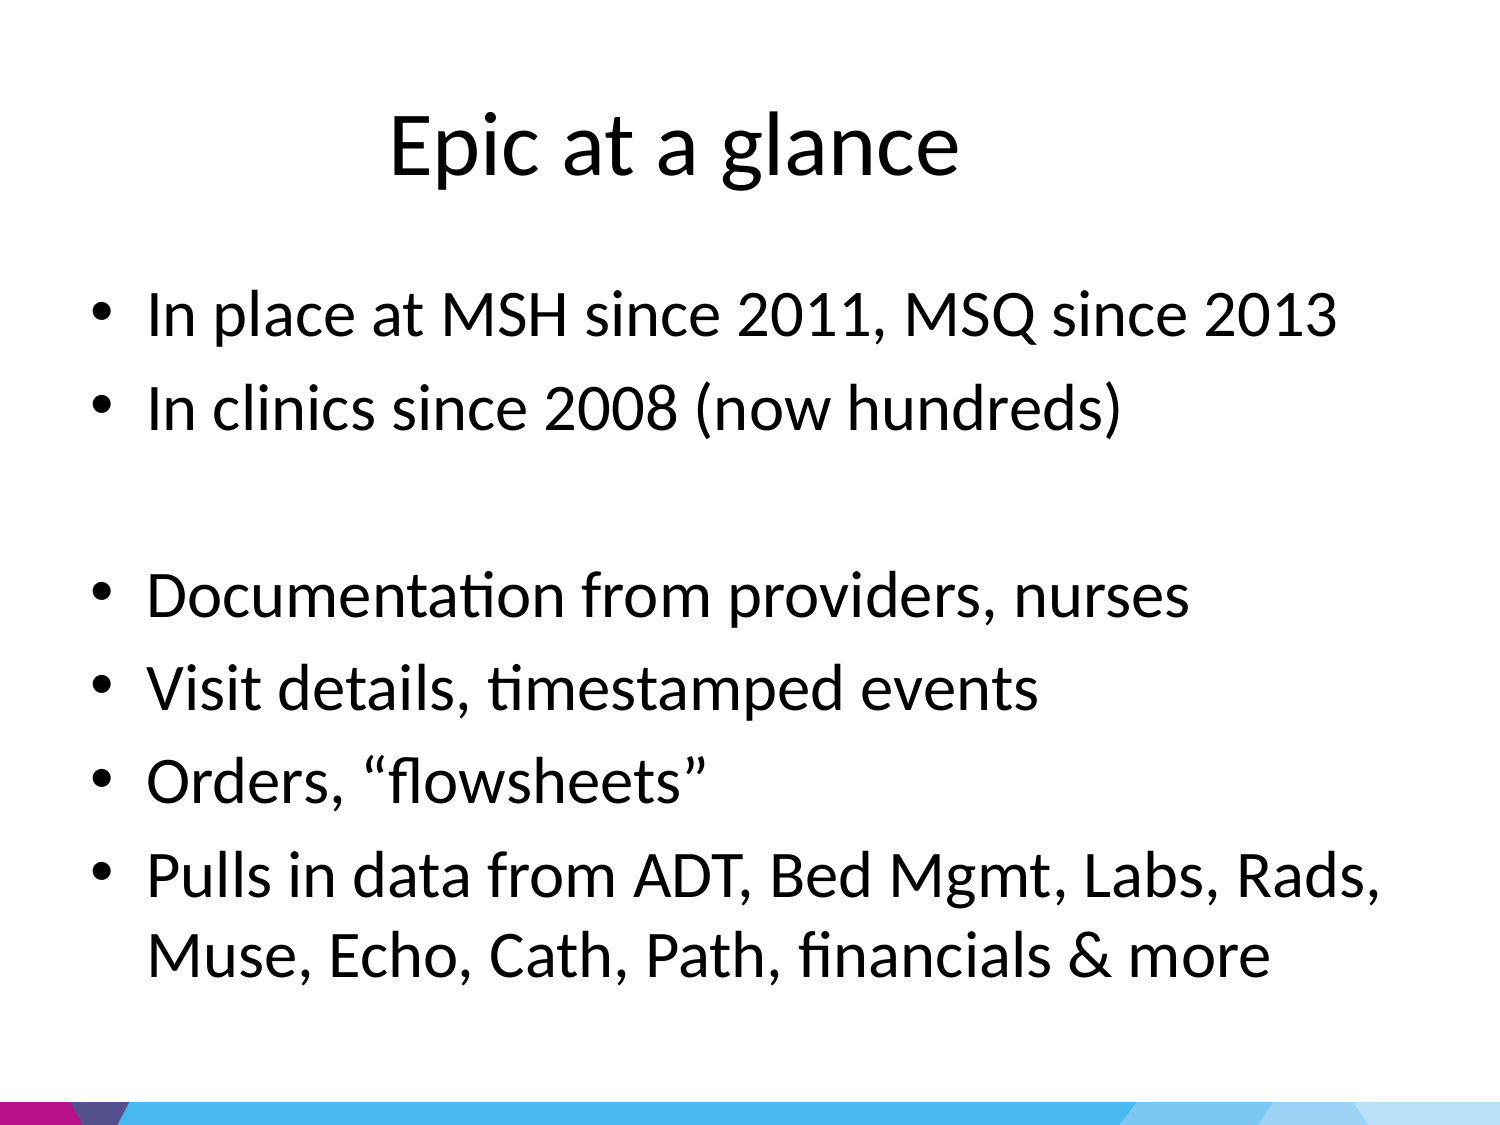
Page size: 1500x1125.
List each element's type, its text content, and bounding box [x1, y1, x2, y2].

title Epic at a glance [0, 45, 1350, 233]
list In place at MSH since 2011, MSQ since 2013 In clinics since 2008 (now hundreds) Documentation from providers, nurses Visit details, timestamped events Orders, “flowsheets” Pulls in data from ADT, Bed Mgmt, Labs, Rads, Muse, Echo, Cath, Path, financials & more [75, 262, 1425, 1063]
picture [0, 1102, 1500, 1125]
